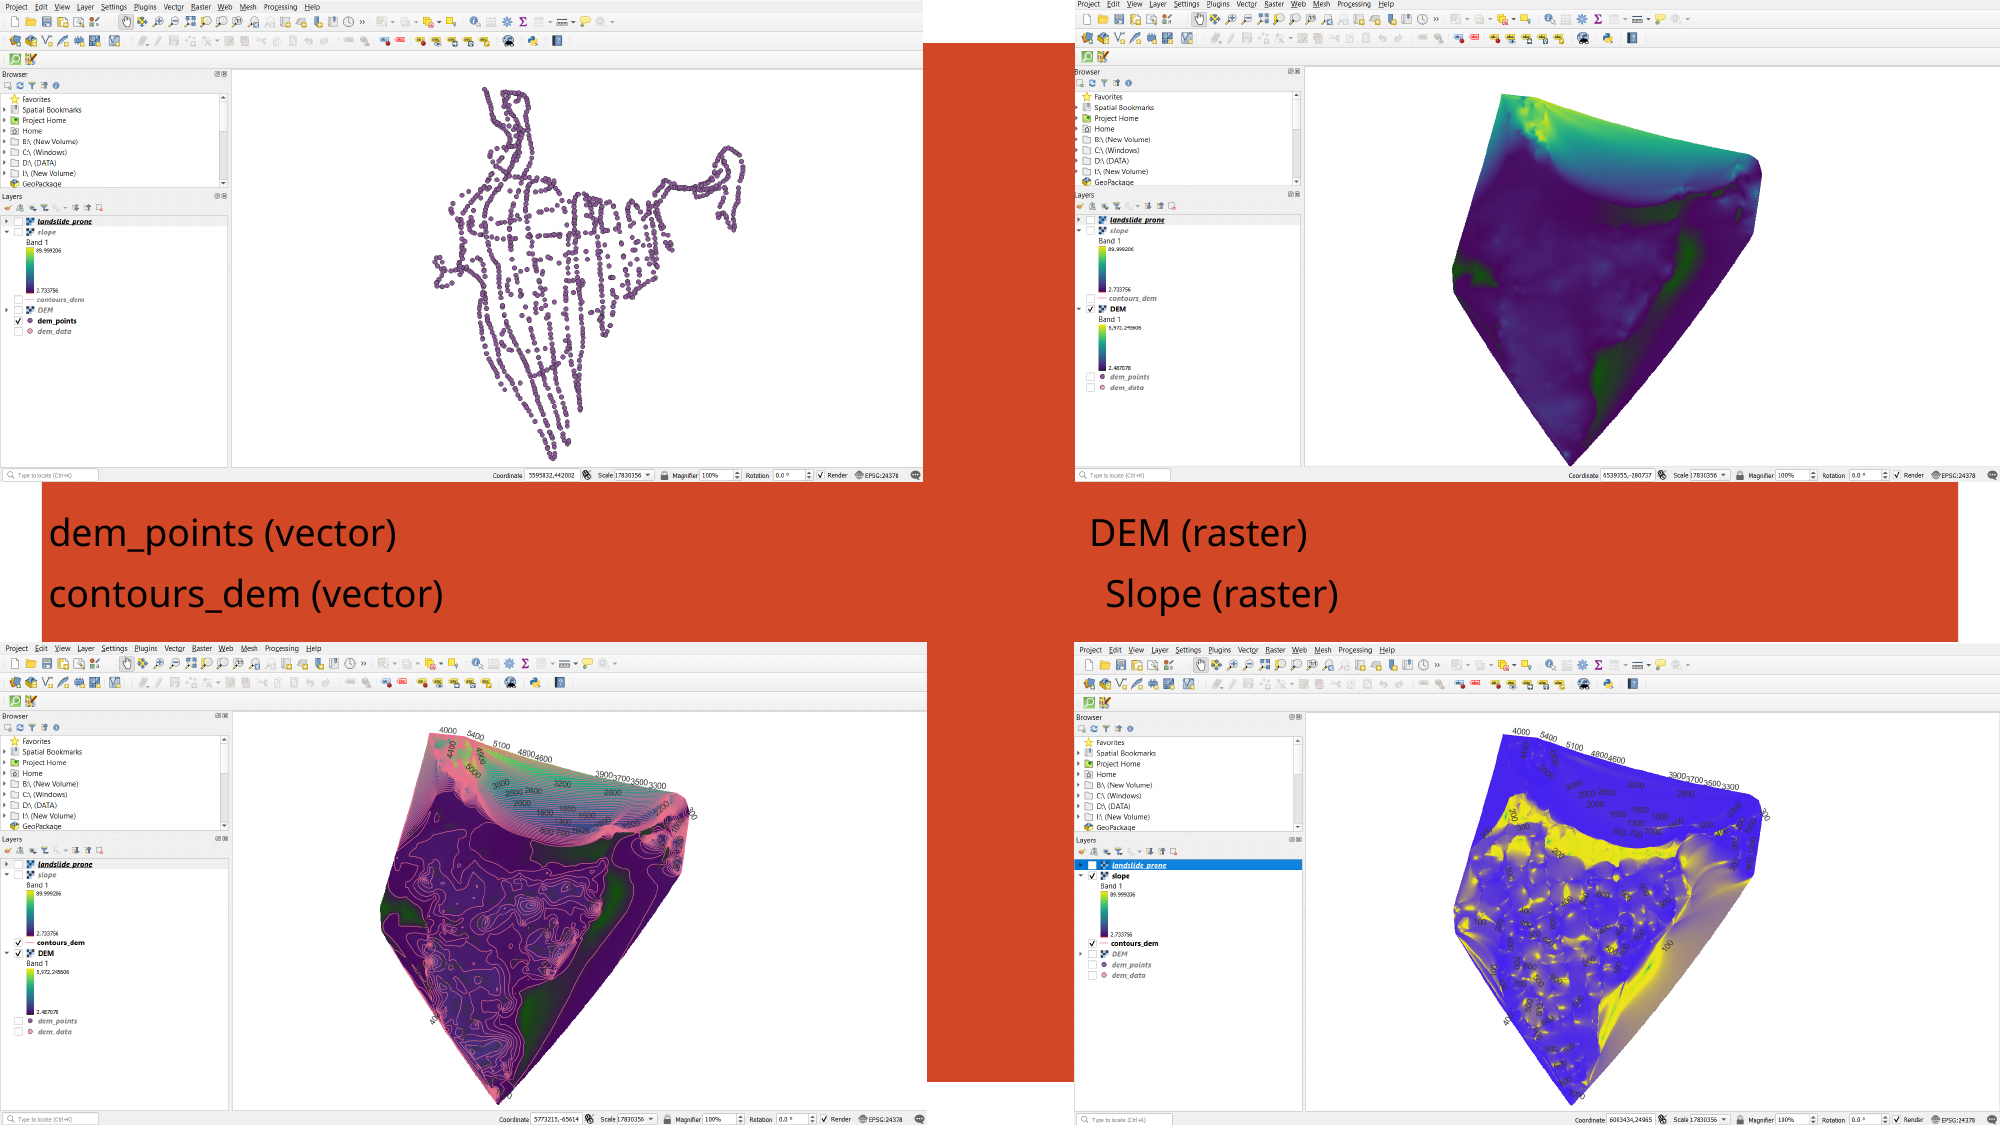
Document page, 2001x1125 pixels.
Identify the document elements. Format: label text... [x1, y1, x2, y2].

picture [1074, 642, 2000, 1125]
text_box Slope (raster) [1090, 562, 1521, 623]
picture [0, 642, 927, 1125]
text_box contours_dem (vector) [33, 562, 464, 623]
text_box dem_points (vector) [33, 501, 464, 562]
picture [0, 0, 923, 483]
picture [1075, 0, 2000, 483]
text_box DEM (raster) [1074, 501, 1452, 562]
